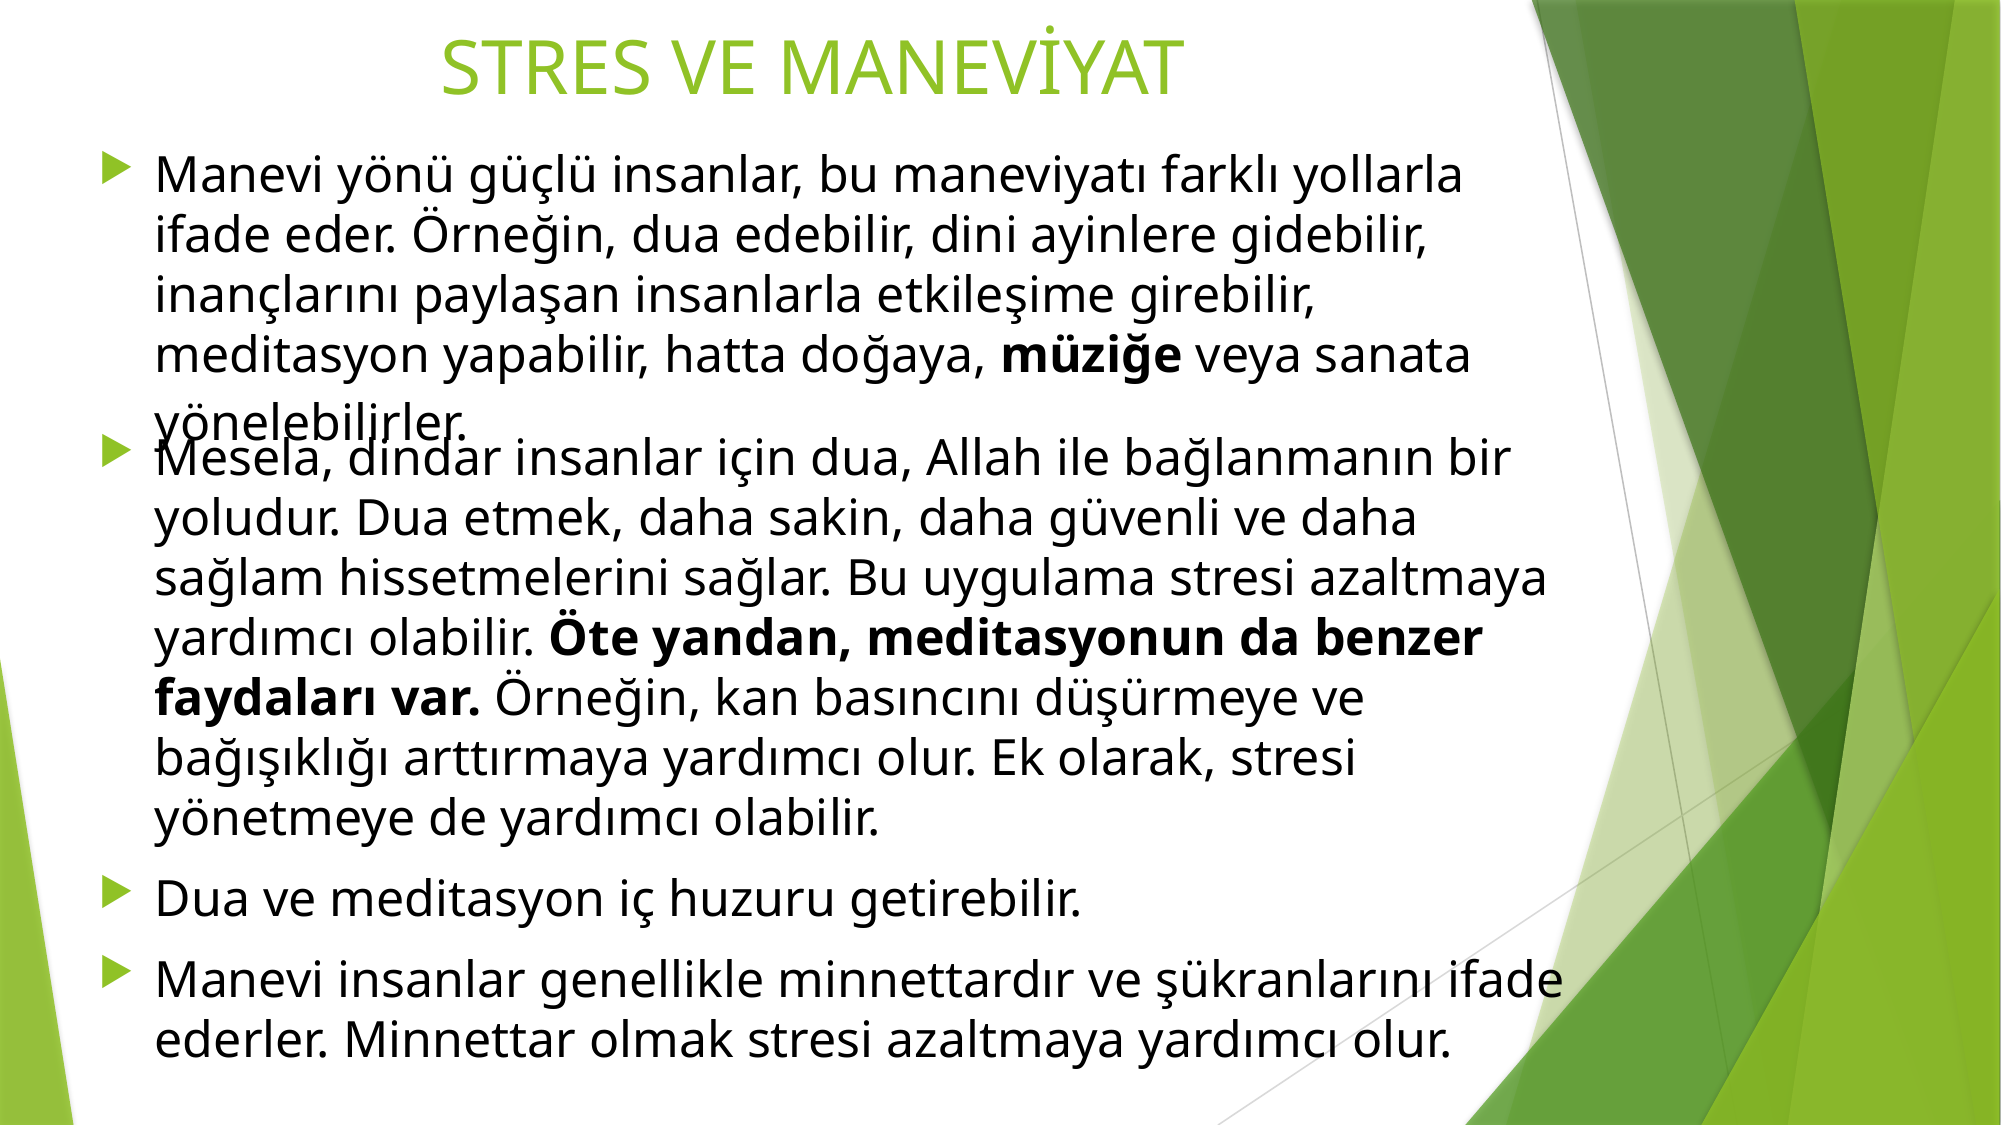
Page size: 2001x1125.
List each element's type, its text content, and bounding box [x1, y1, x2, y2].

title STRES VE MANEVİYAT [108, 11, 1519, 134]
list Manevi yönü güçlü insanlar, bu maneviyatı farklı yollarla ifade eder. Örneğin, dua edebilir, dini ayinlere gidebilir, inançlarını paylaşan insanlarla etkileşime girebilir, meditasyon yapabilir, hatta doğaya, müziğe veya sanata yönelebilirler. [83, 134, 1568, 418]
text_box Mesela, dindar insanlar için dua, Allah ile bağlanmanın bir yoludur. Dua etmek, daha sakin, daha güvenli ve daha sağlam hissetmelerini sağlar. Bu uygulama stresi azaltmaya yardımcı olabilir. Öte yandan, meditasyonun da benzer faydaları var. Örneğin, kan basıncını düşürmeye ve bağışıklığı arttırmaya yardımcı olur. Ek olarak, stresi yönetmeye de yardımcı olabilir. Dua ve meditasyon iç huzuru getirebilir. Manevi insanlar genellikle minnettardır ve şükranlarını ifade ederler. Minnettar olmak stresi azaltmaya yardımcı olur. [83, 418, 1615, 1055]
